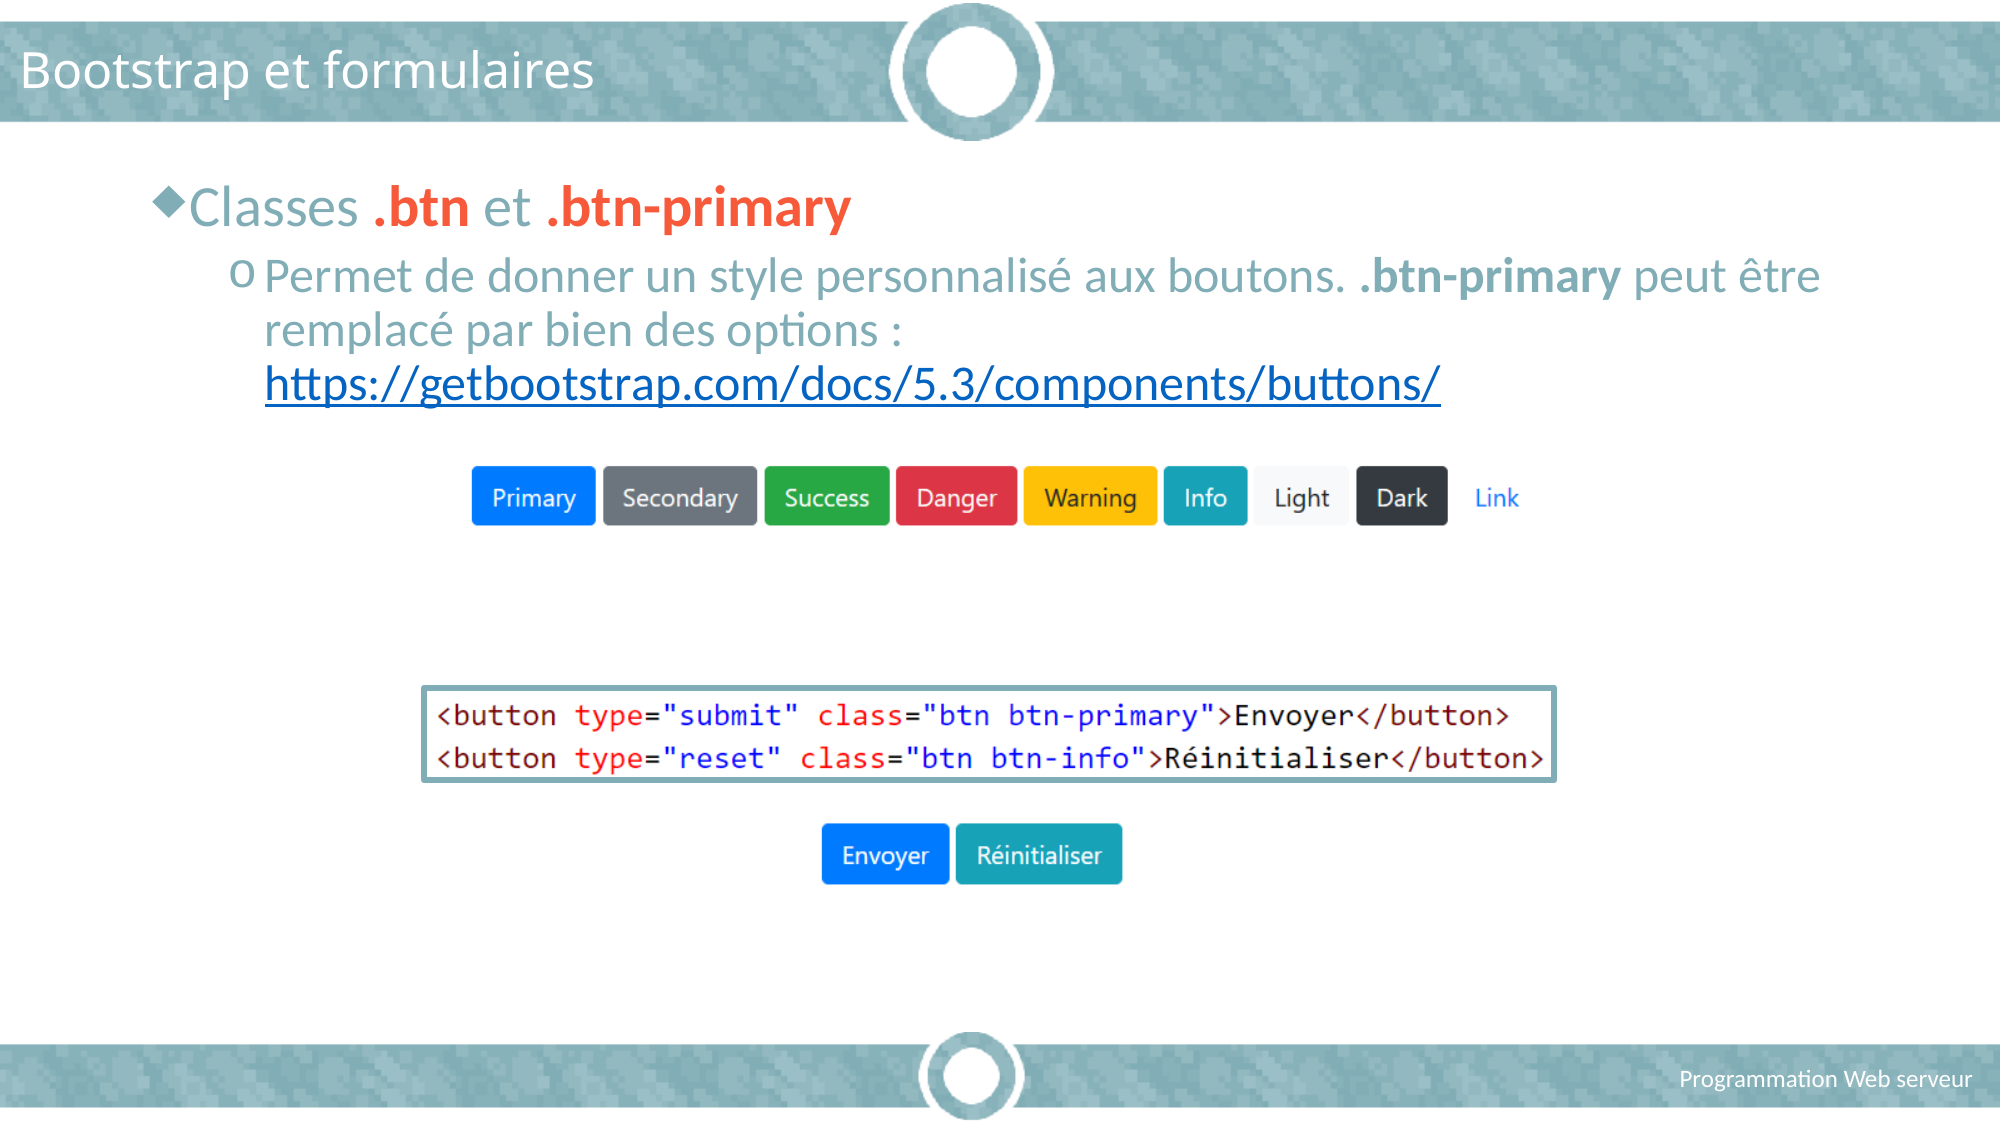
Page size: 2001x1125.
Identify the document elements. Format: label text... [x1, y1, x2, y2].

picture [0, 3, 2000, 141]
picture [427, 690, 1552, 778]
picture [452, 446, 1548, 542]
picture [0, 1032, 2000, 1122]
picture [807, 807, 1135, 896]
list Classes .btn et .btn-primary Permet de donner un style personnalisé aux boutons. .btn-primary peut être remplacé par bien des options : https://getbootstrap.com/docs/5.3/components/buttons/ [137, 168, 1863, 1014]
title Bootstrap et formulaires [4, 22, 884, 123]
